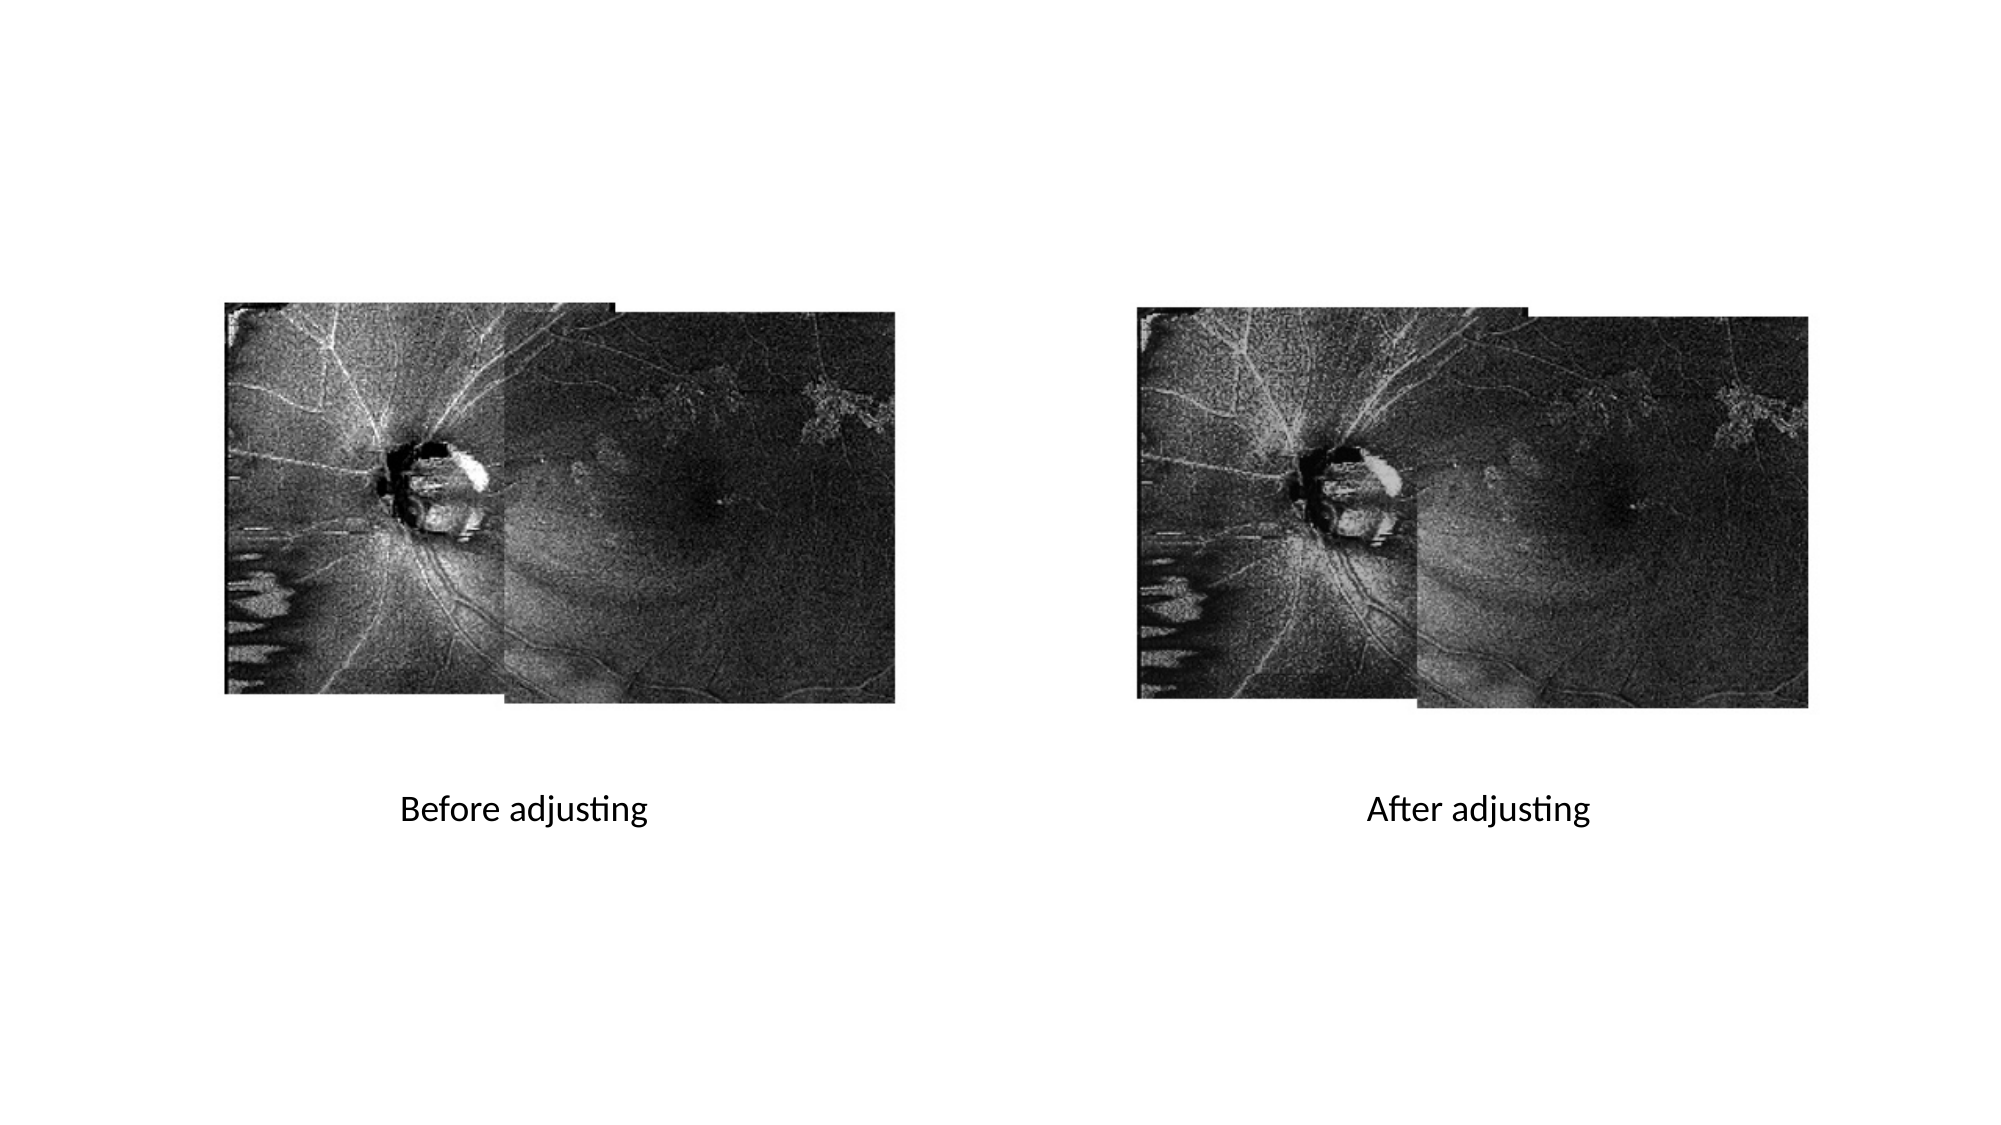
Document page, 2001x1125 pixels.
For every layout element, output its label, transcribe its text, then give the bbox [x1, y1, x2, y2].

text_box Before adjusting [385, 777, 746, 837]
text_box After adjusting [1352, 777, 1713, 837]
picture [1106, 284, 1832, 732]
picture [181, 270, 925, 732]
